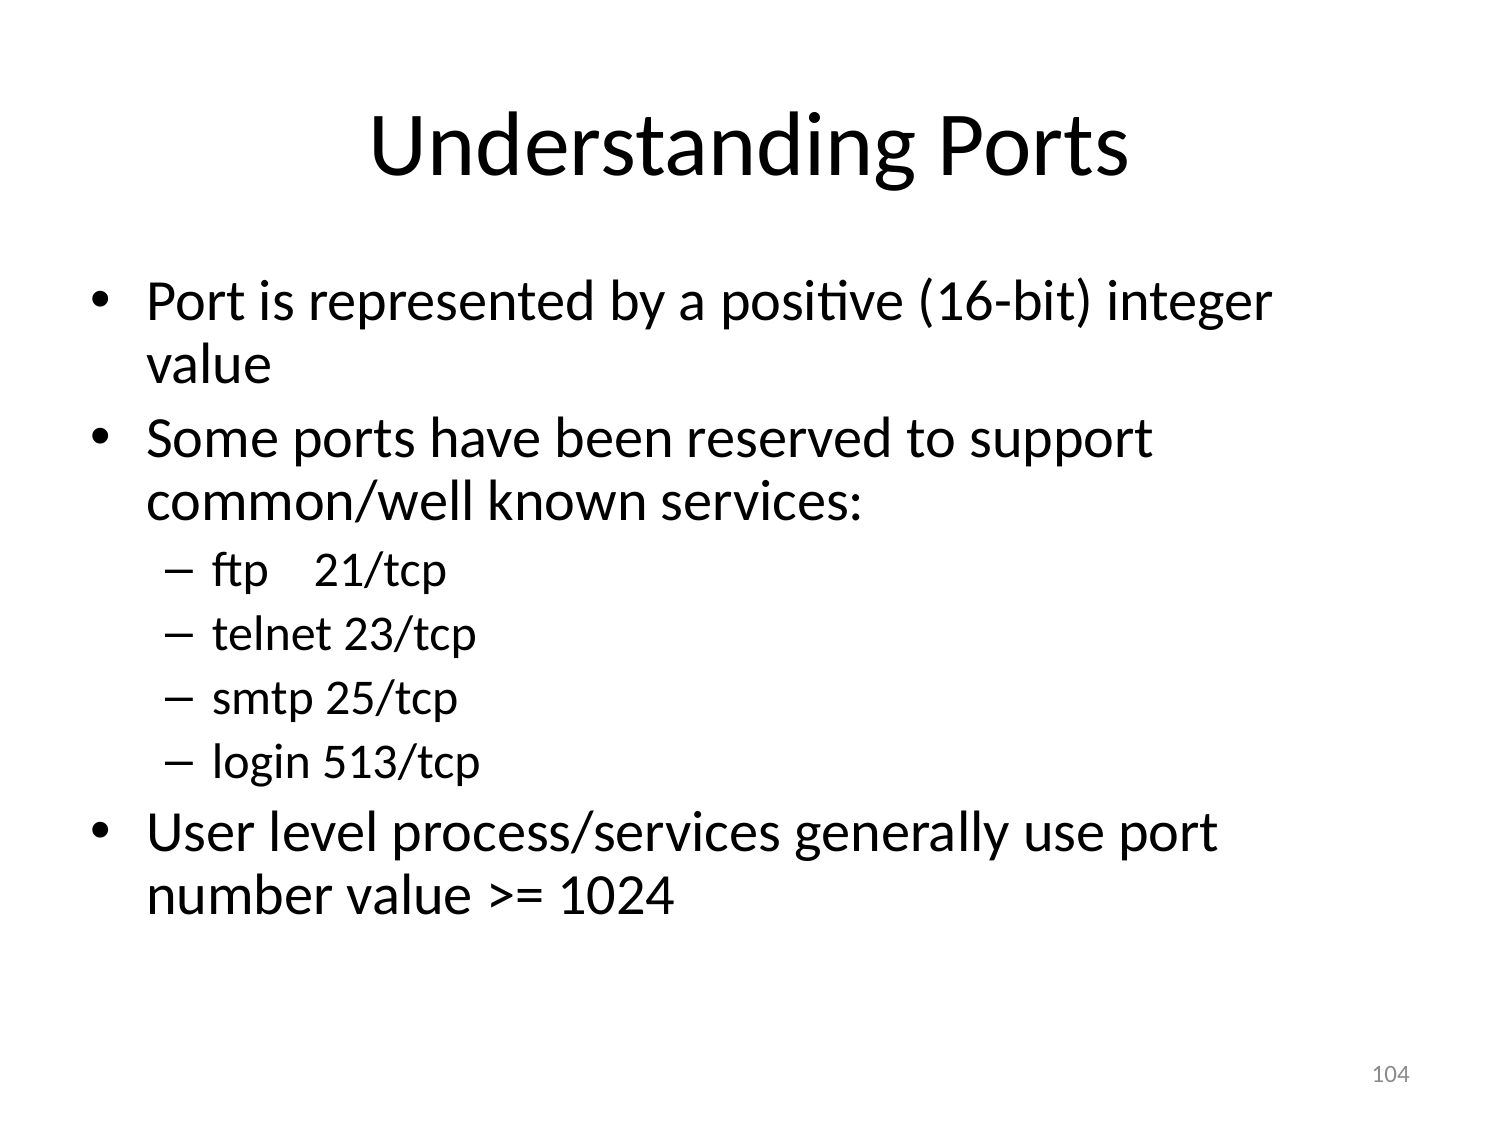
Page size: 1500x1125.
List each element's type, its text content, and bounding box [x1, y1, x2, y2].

slide_number 104 [1074, 1042, 1425, 1103]
title Understanding Ports [75, 45, 1425, 233]
list Port is represented by a positive (16-bit) integer value Some ports have been reserved to support common/well known services: ftp 21/tcp telnet 23/tcp smtp 25/tcp login 513/tcp User level process/services generally use port number value >= 1024 [75, 262, 1425, 1005]
